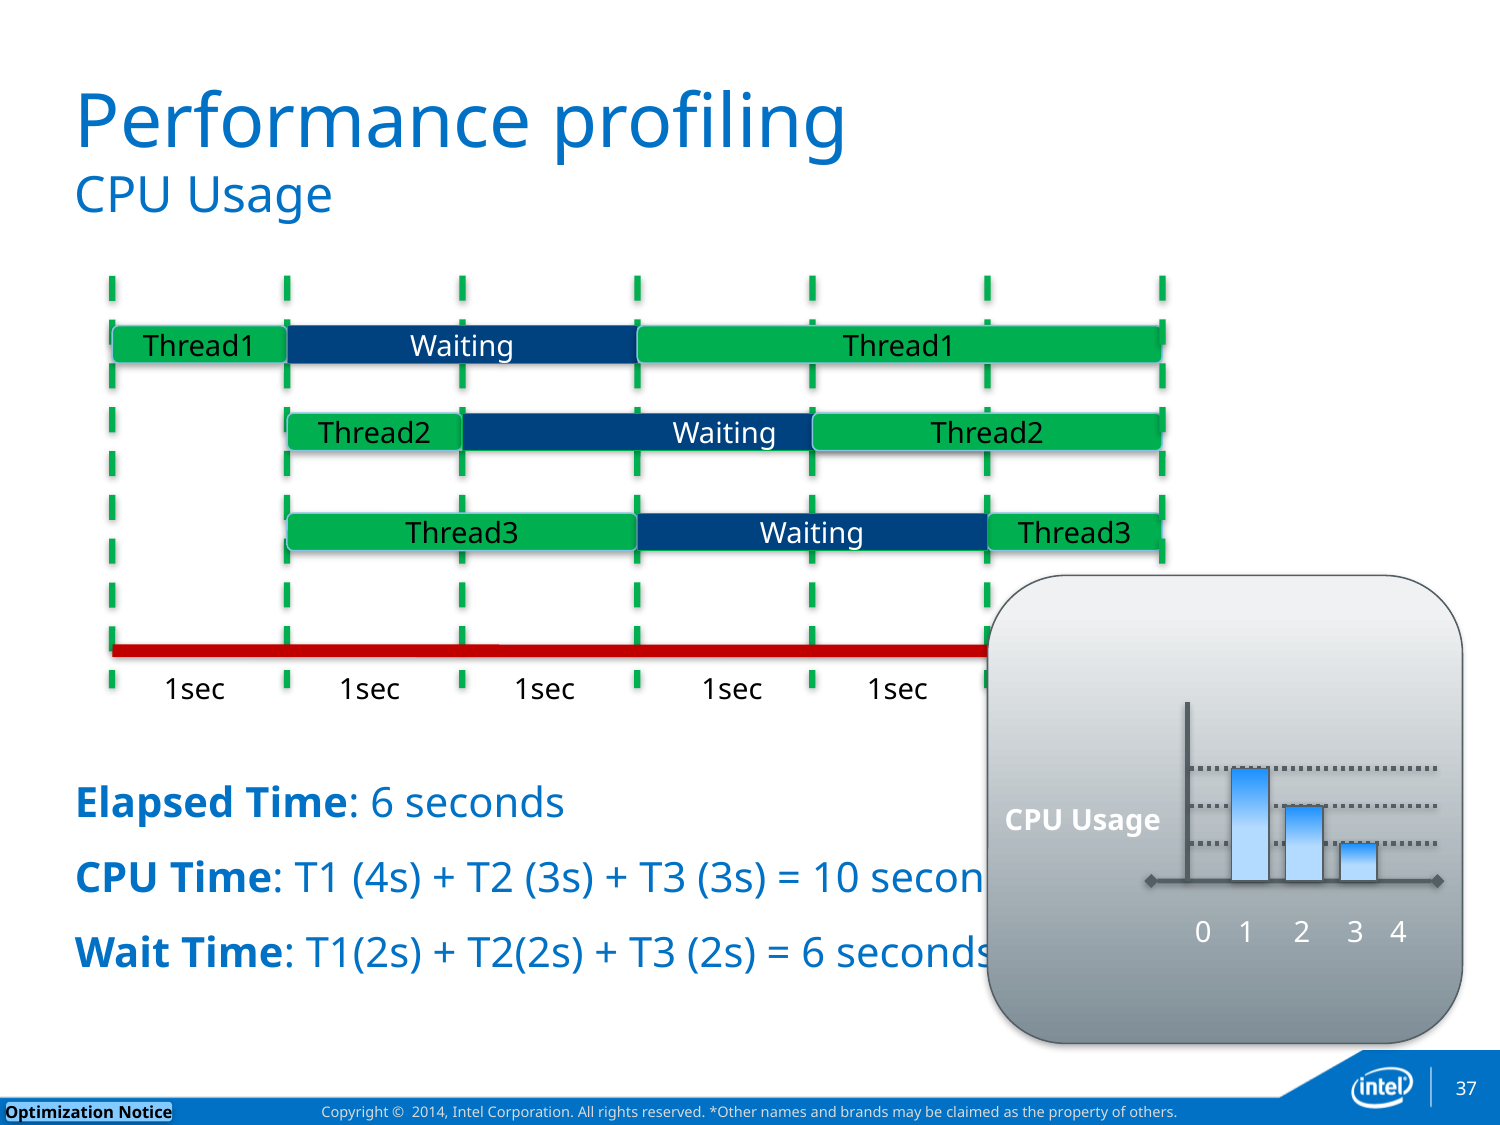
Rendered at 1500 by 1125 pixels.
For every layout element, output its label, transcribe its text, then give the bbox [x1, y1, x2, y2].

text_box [111, 275, 1424, 714]
title Performance profiling CPU Usage [74, 72, 1425, 261]
list Elapsed Time: 6 seconds CPU Time: T1 (4s) + T2 (3s) + T3 (3s) = 10 seconds Wait Time: T1(2s) + T2(2s) + T3 (2s) = 6 seconds [74, 775, 982, 1043]
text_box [987, 575, 1463, 1044]
slide_number 37 [1127, 1059, 1478, 1119]
picture [0, 1050, 1500, 1125]
